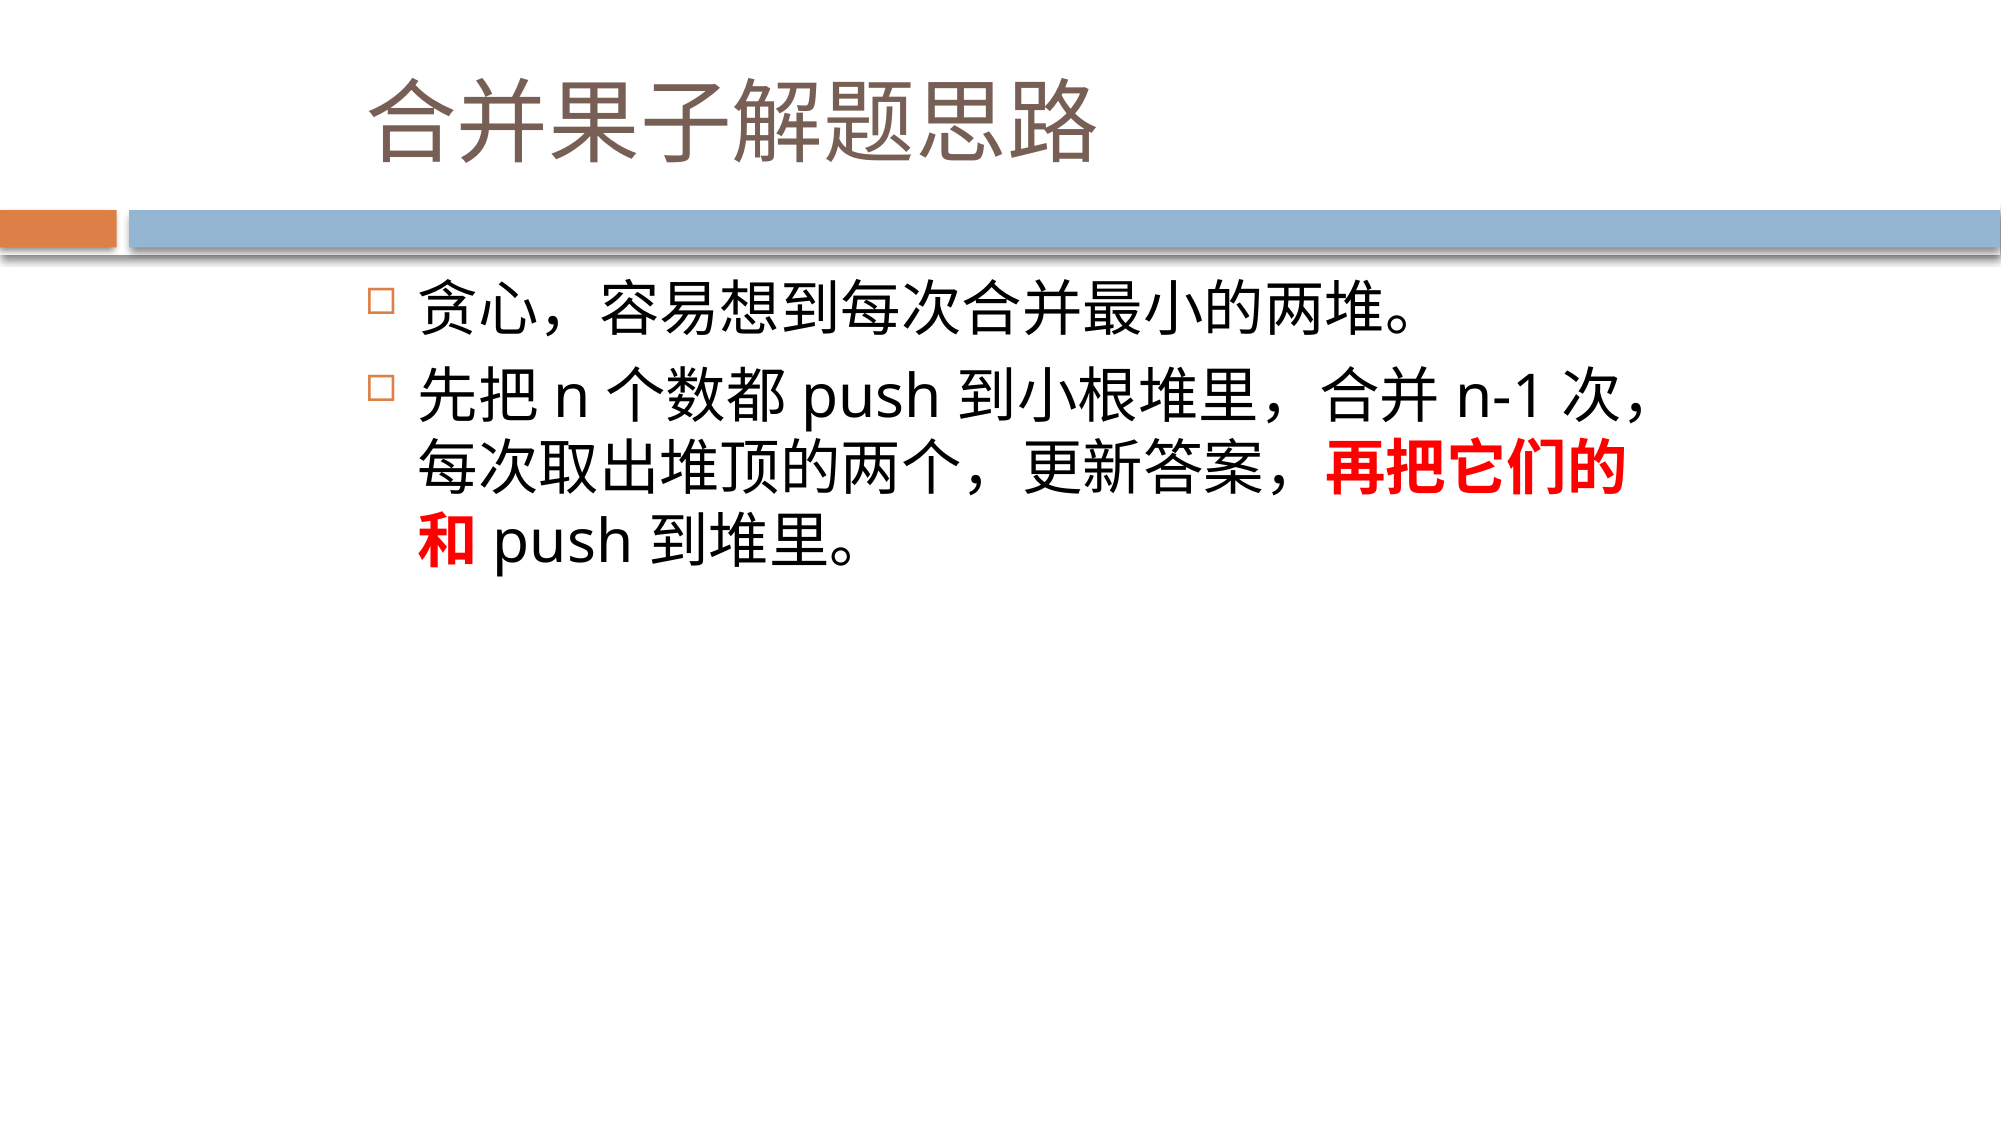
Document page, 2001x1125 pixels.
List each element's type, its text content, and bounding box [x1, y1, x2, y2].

list 贪心，容易想到每次合并最小的两堆。 先把n个数都push到小根堆里，合并n-1次，每次取出堆顶的两个，更新答案，再把它们的和push到堆里。 [350, 262, 1688, 1000]
title 合并果子解题思路 [350, 37, 1688, 200]
